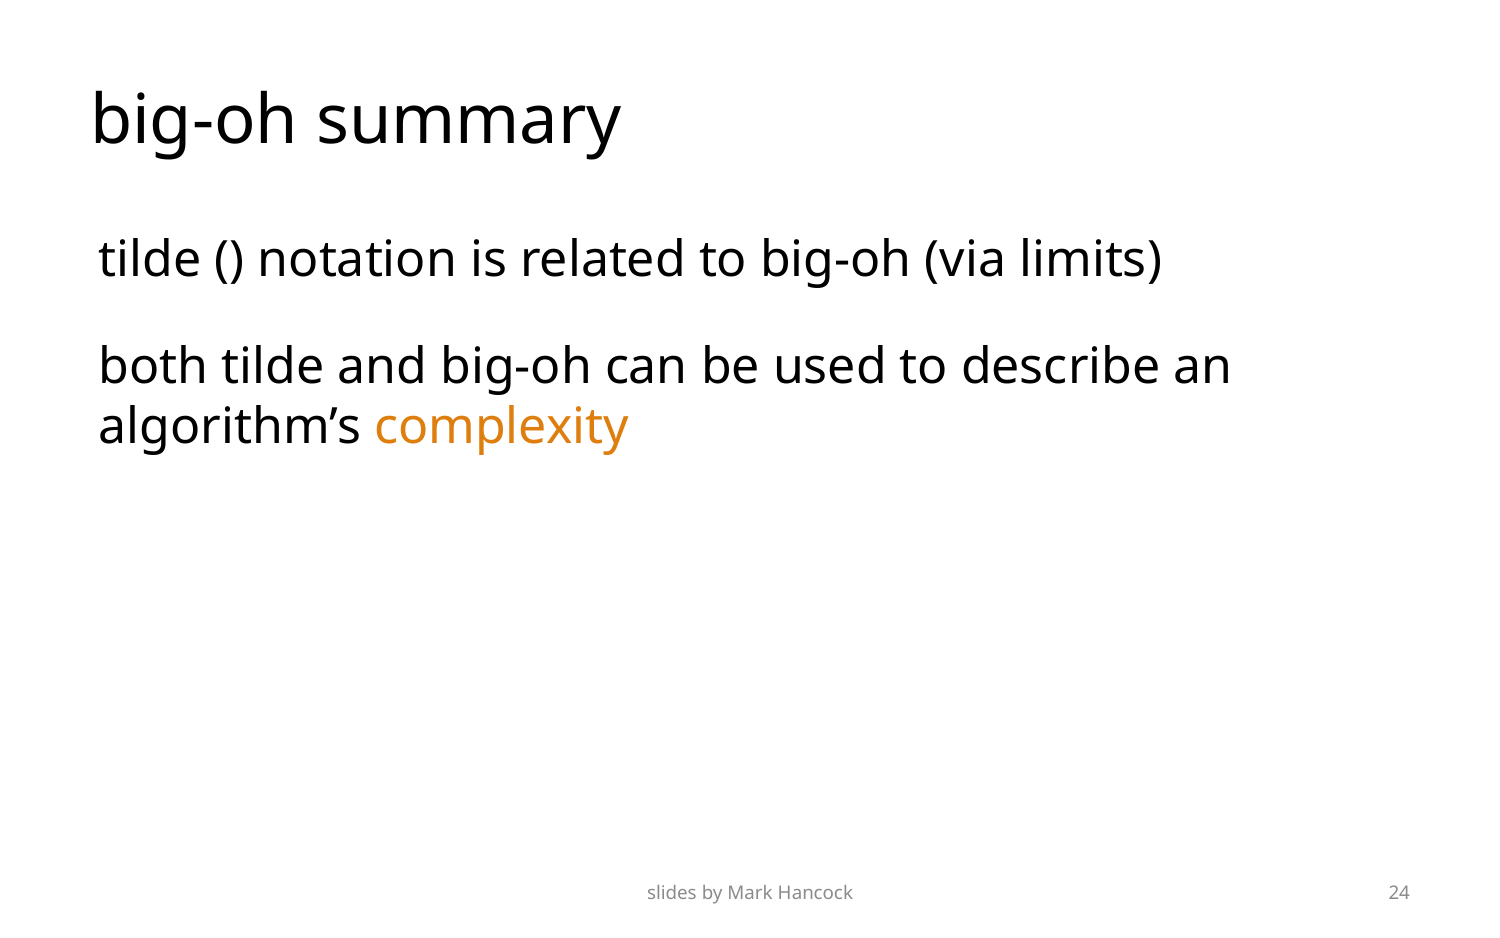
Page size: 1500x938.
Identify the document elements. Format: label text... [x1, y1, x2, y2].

slide_number 24 [1074, 868, 1425, 919]
footer slides by Mark Hancock [218, 868, 1074, 919]
title big-oh summary [75, 37, 1425, 194]
